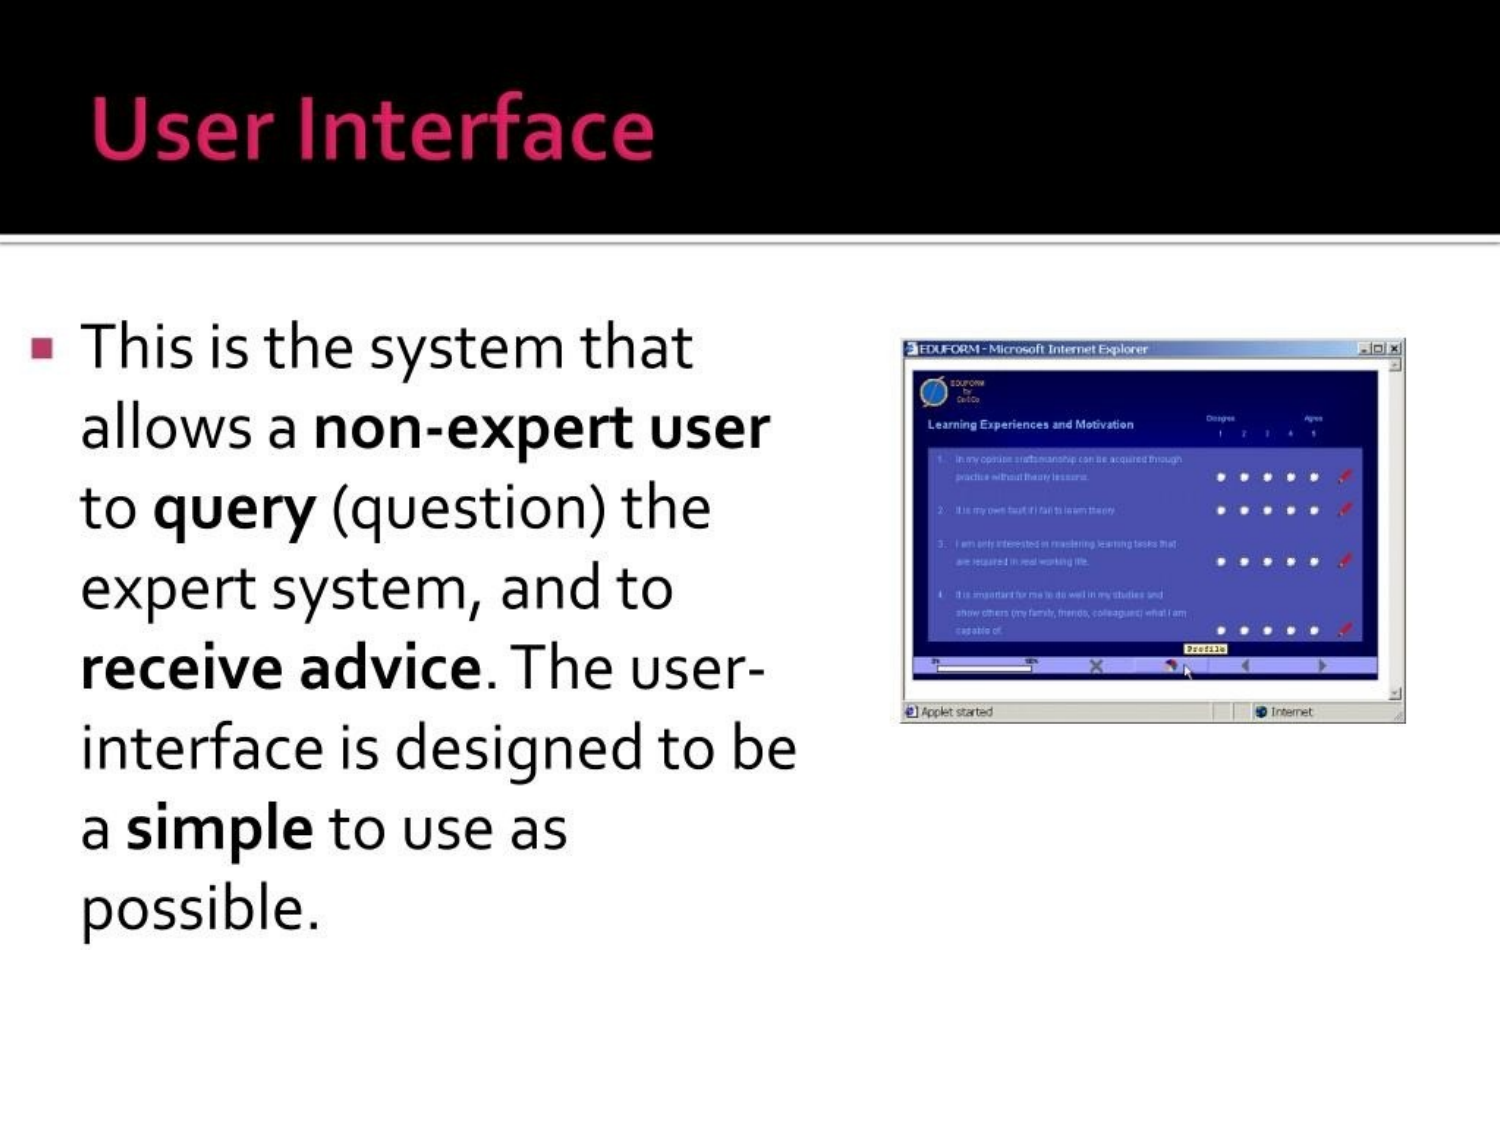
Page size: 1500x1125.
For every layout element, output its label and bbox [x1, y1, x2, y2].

text_box [0, 0, 1500, 950]
